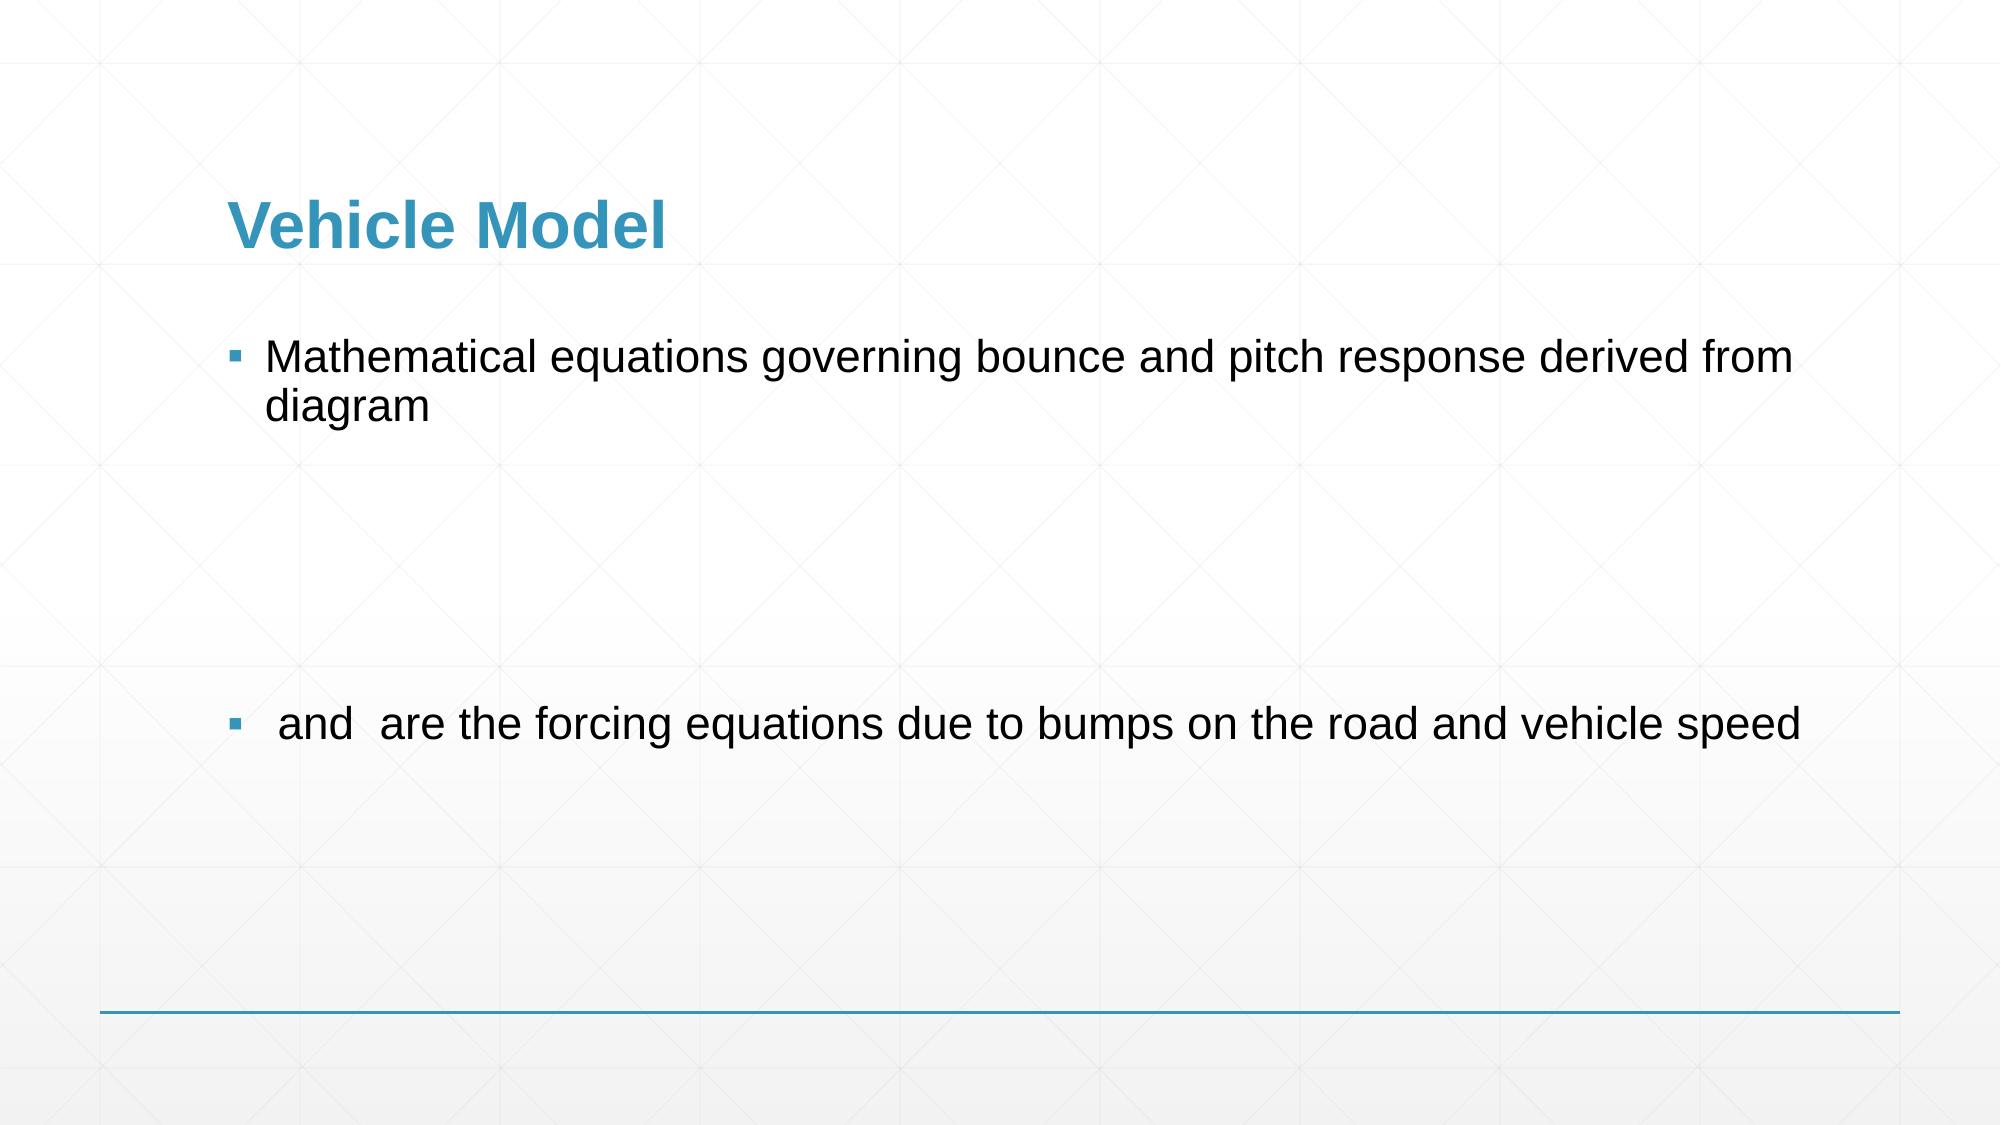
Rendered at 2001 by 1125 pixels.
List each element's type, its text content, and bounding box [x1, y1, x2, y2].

title Vehicle Model [212, 82, 1788, 271]
